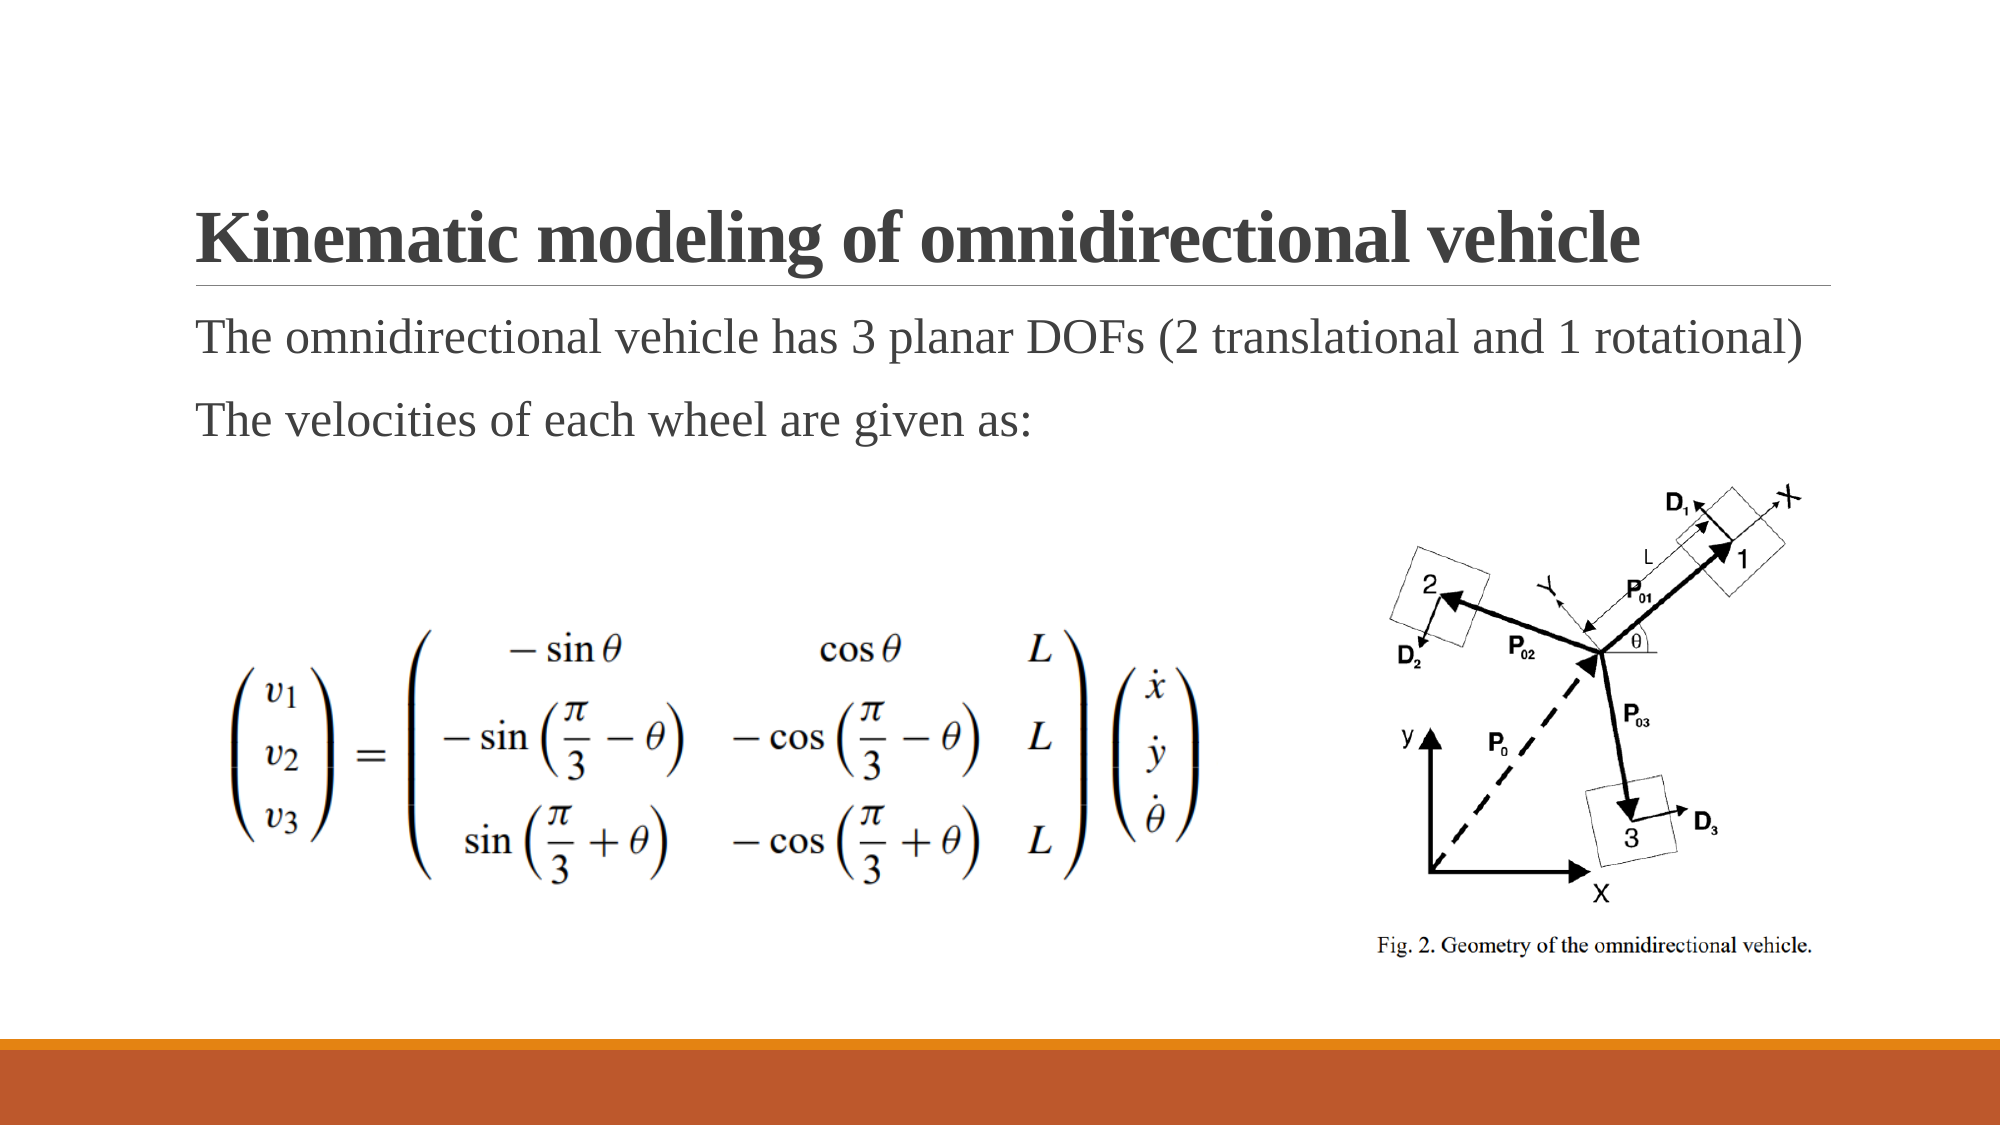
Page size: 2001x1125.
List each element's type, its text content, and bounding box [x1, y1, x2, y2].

picture [204, 613, 1218, 911]
title Kinematic modeling of omnidirectional vehicle [180, 47, 1830, 285]
list The omnidirectional vehicle has 3 planar DOFs (2 translational and 1 rotational) The velocities of each wheel are given as: [180, 302, 1830, 963]
picture [1356, 430, 1852, 986]
